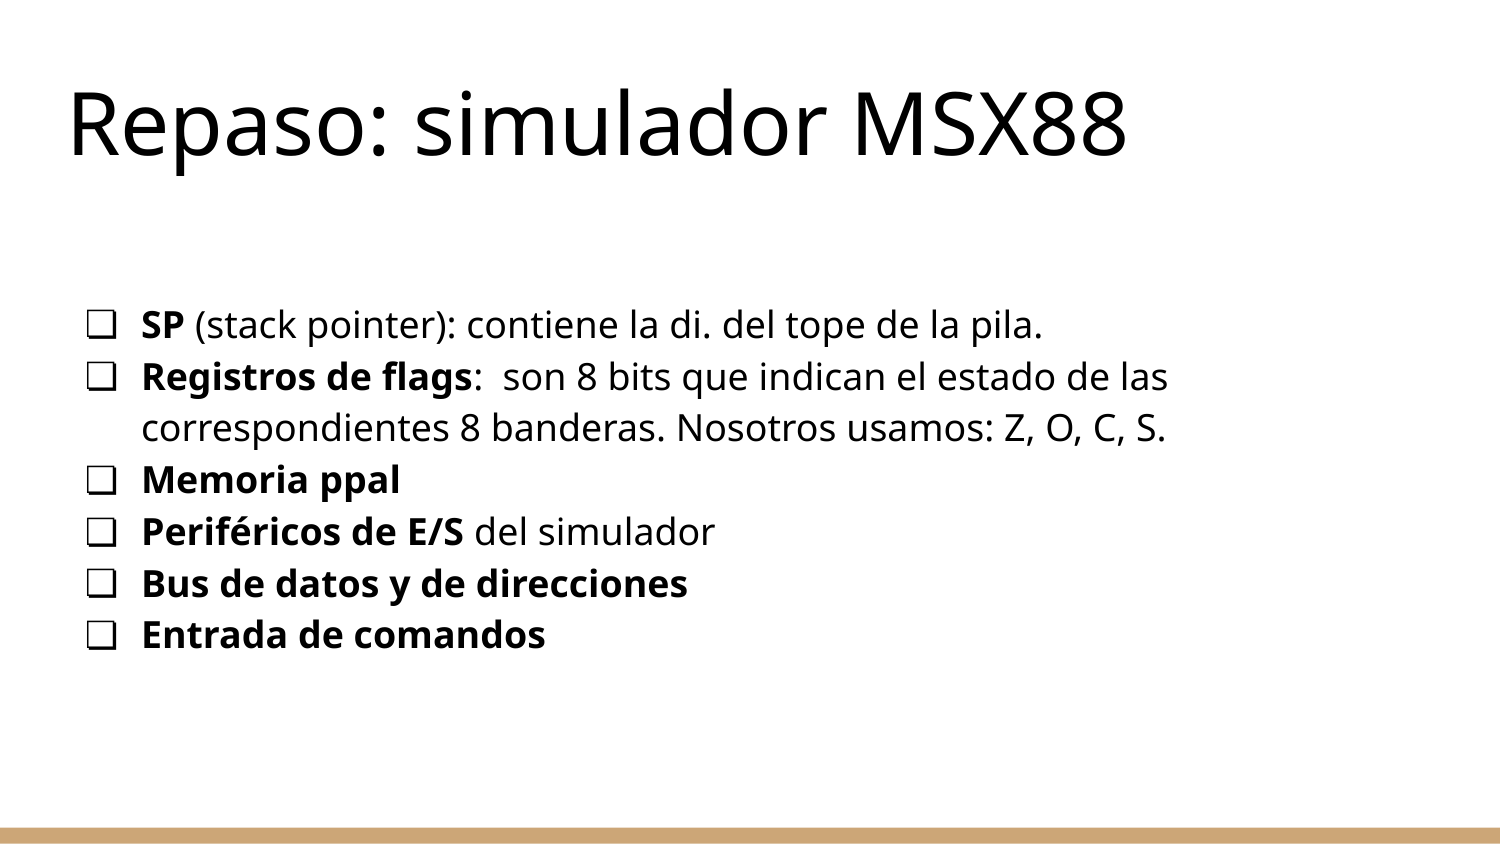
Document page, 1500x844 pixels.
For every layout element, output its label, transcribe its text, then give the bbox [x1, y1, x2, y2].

list SP (stack pointer): contiene la di. del tope de la pila. Registros de flags: son 8 bits que indican el estado de las correspondientes 8 banderas. Nosotros usamos: Z, O, C, S. Memoria ppal Periféricos de E/S del simulador Bus de datos y de direcciones Entrada de comandos [51, 200, 1449, 752]
title Repaso: simulador MSX88 [51, 51, 1449, 189]
